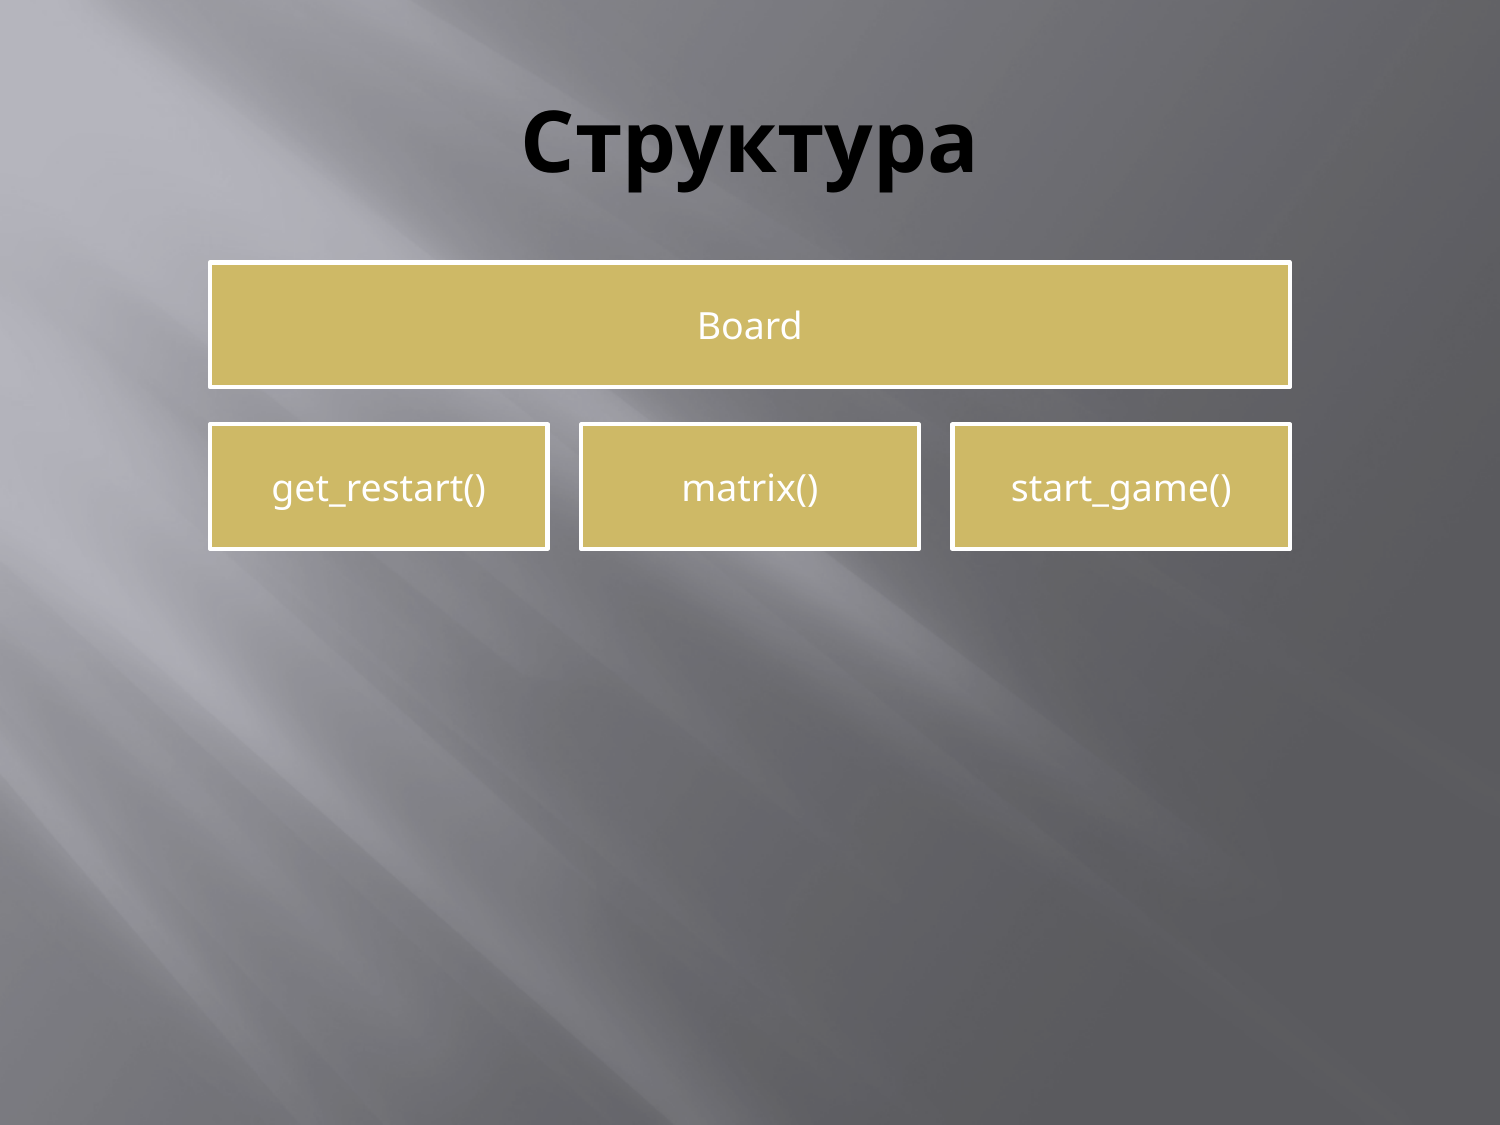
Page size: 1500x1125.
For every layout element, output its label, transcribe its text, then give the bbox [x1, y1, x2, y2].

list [74, 262, 1426, 1036]
title Структура [75, 45, 1425, 233]
